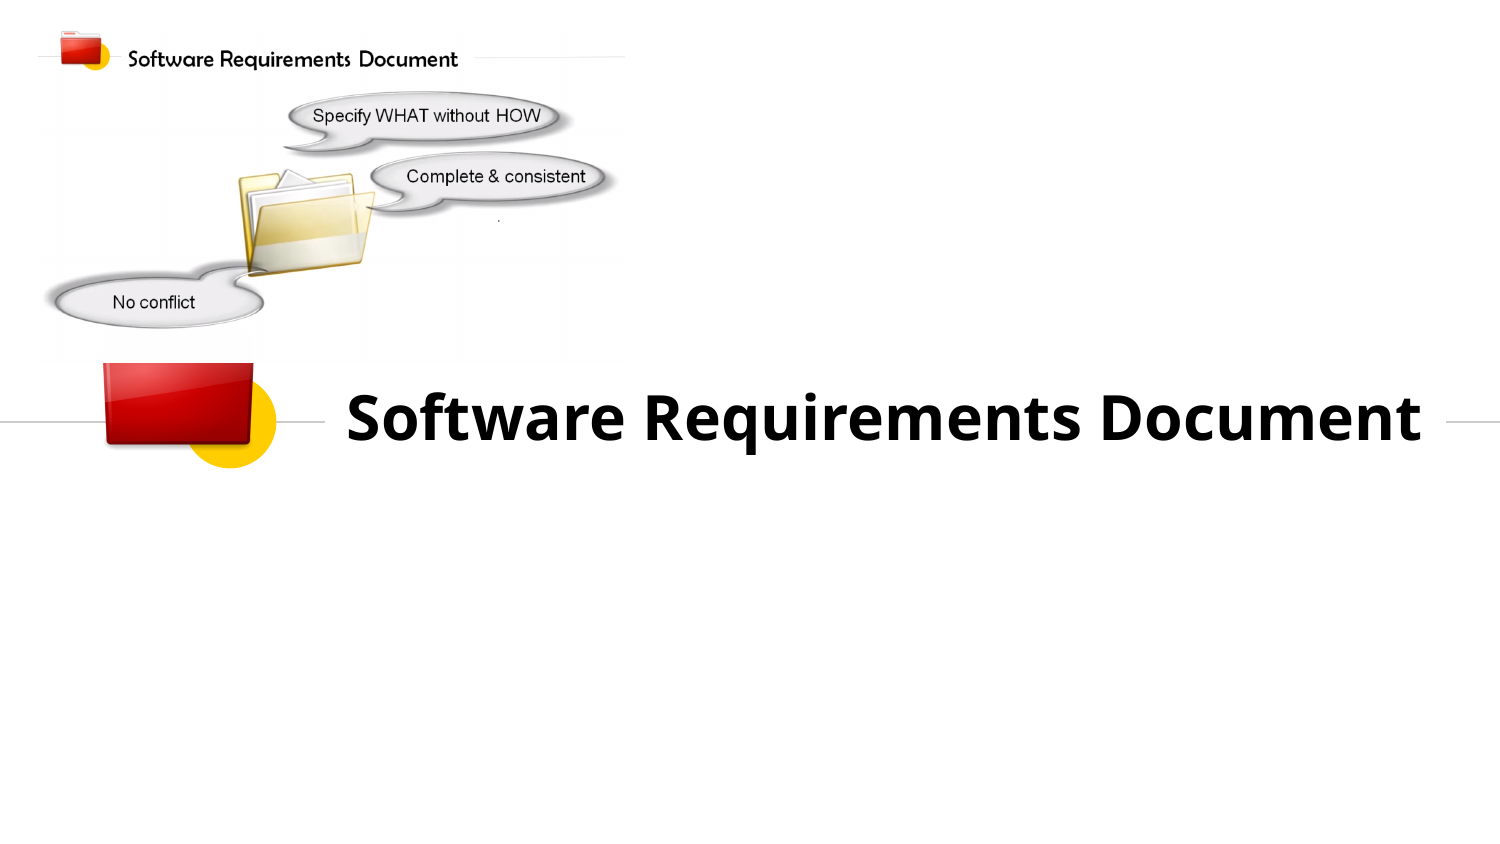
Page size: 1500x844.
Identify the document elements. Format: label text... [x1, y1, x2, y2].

picture [38, 29, 625, 451]
title Software Requirements Document [331, 277, 1446, 469]
